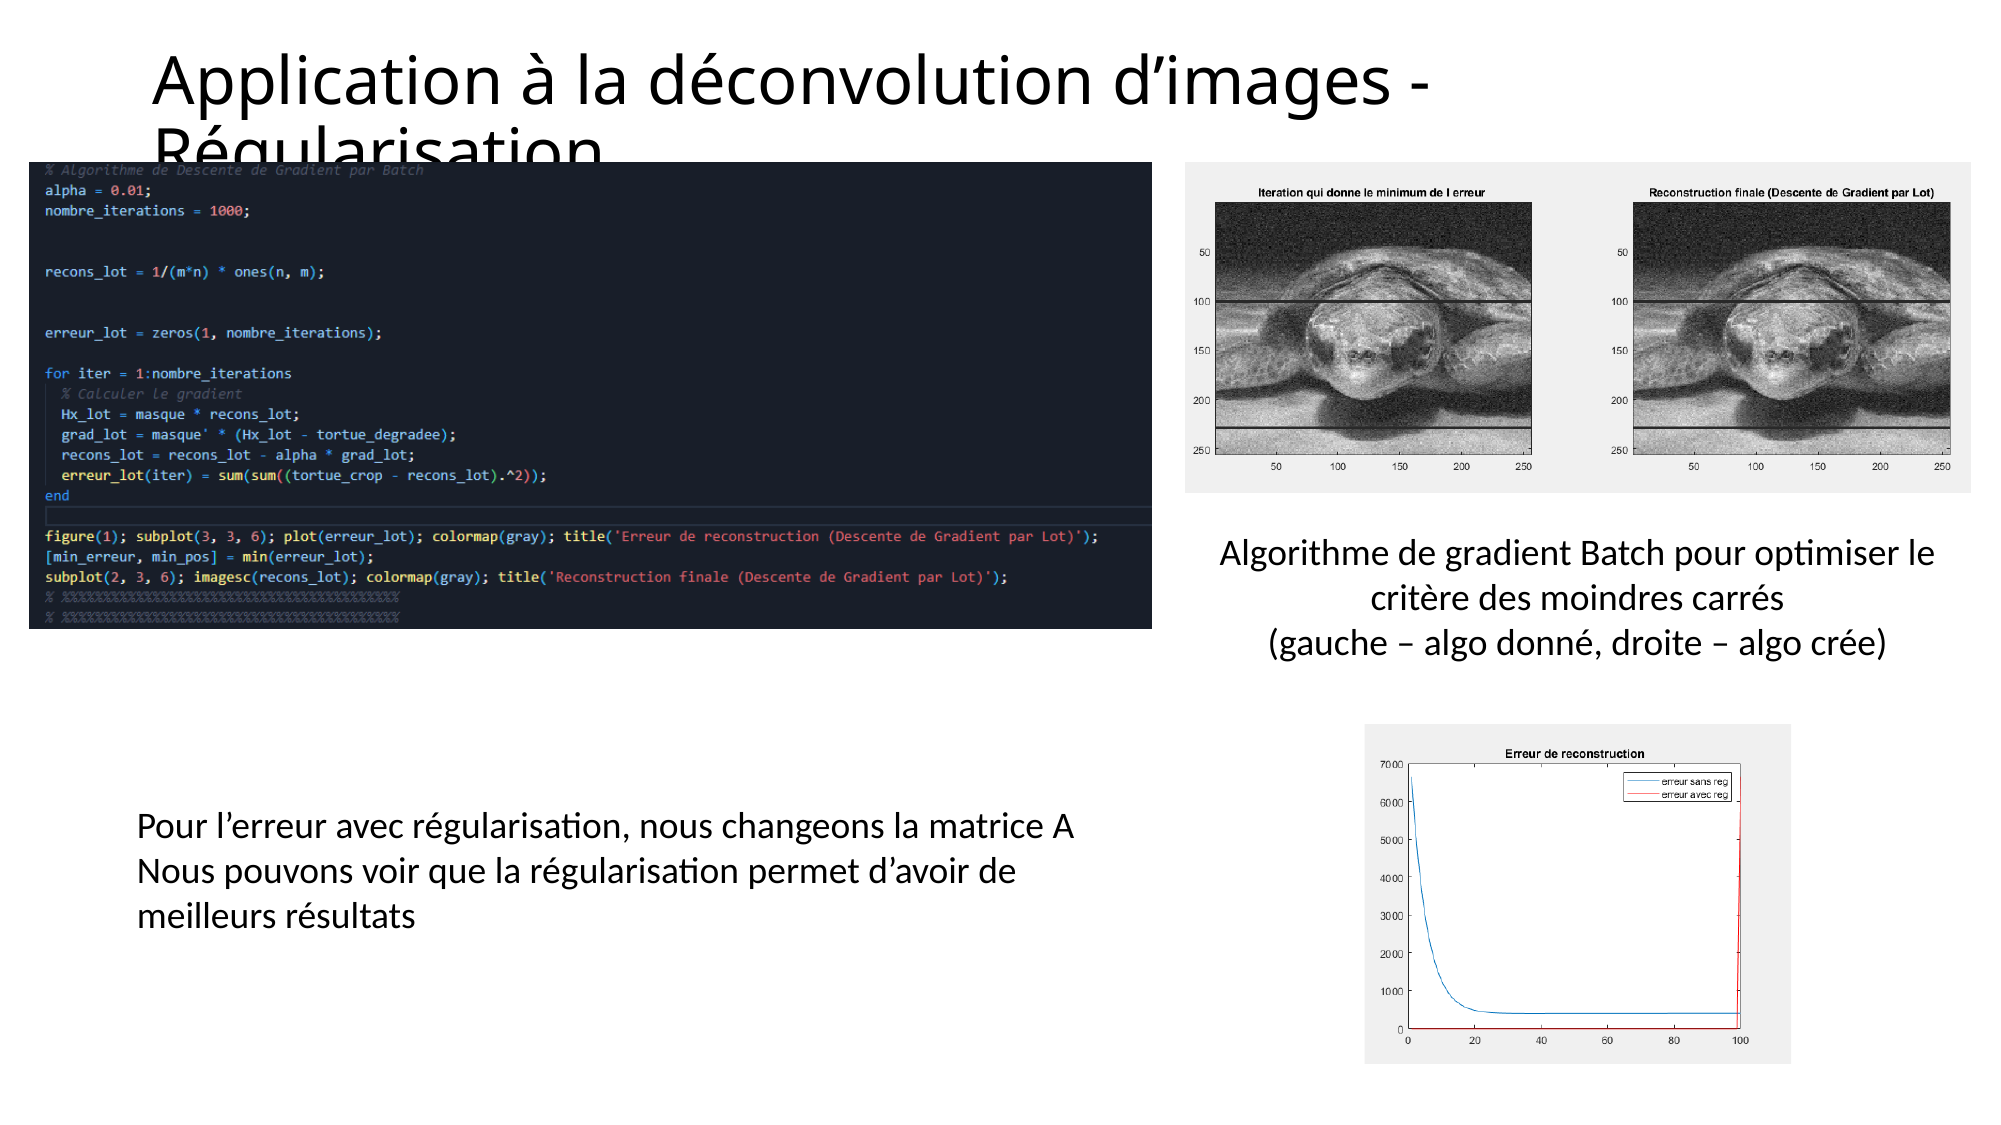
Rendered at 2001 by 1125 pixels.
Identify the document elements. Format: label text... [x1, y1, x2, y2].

title Application à la déconvolution d’images - Régularisation [137, 10, 1863, 228]
picture [29, 162, 1152, 629]
picture [1364, 724, 1792, 1064]
picture [1185, 162, 1971, 493]
text_box Algorithme de gradient Batch pour optimiser le critère des moindres carrés (gauche – algo donné, droite – algo crée) [1185, 520, 1971, 671]
text_box Pour l’erreur avec régularisation, nous changeons la matrice A Nous pouvons voir que la régularisation permet d’avoir de meilleurs résultats [122, 794, 1105, 944]
